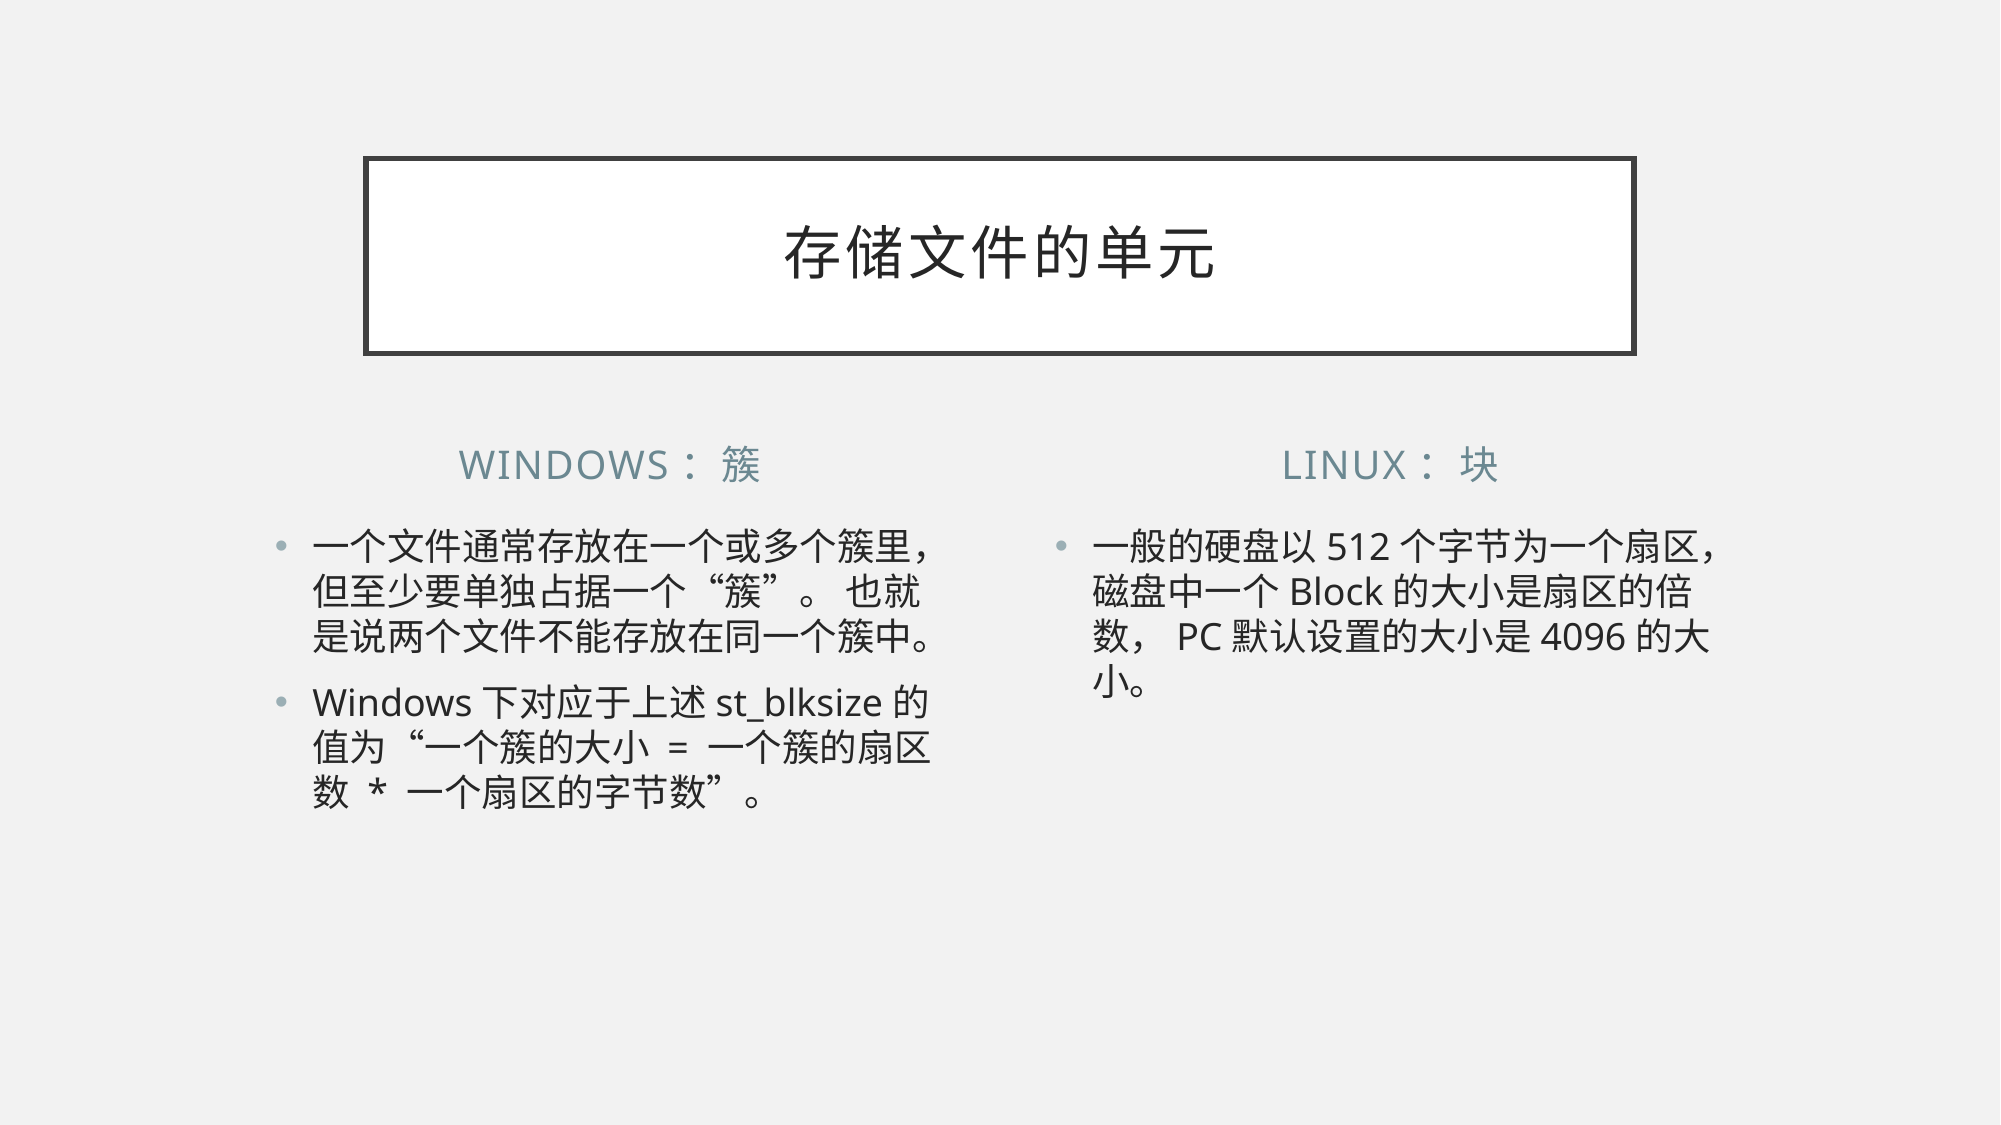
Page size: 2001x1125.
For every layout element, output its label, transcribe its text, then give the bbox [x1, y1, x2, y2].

list 一般的硬盘以512个字节为一个扇区，磁盘中一个Block的大小是扇区的倍数，PC默认设置的大小是4096的大小。 [1039, 515, 1738, 942]
title 存储文件的单元 [363, 156, 1637, 356]
list Windows：簇 [259, 379, 961, 495]
list 一个文件通常存放在一个或多个簇里，但至少要单独占据一个“簇”。 也就是说两个文件不能存放在同一个簇中。 Windows下对应于上述st_blksize的值为“一个簇的大小 = 一个簇的扇区数 * 一个扇区的字节数”。 [259, 515, 961, 942]
list Linux：块 [1039, 379, 1741, 495]
